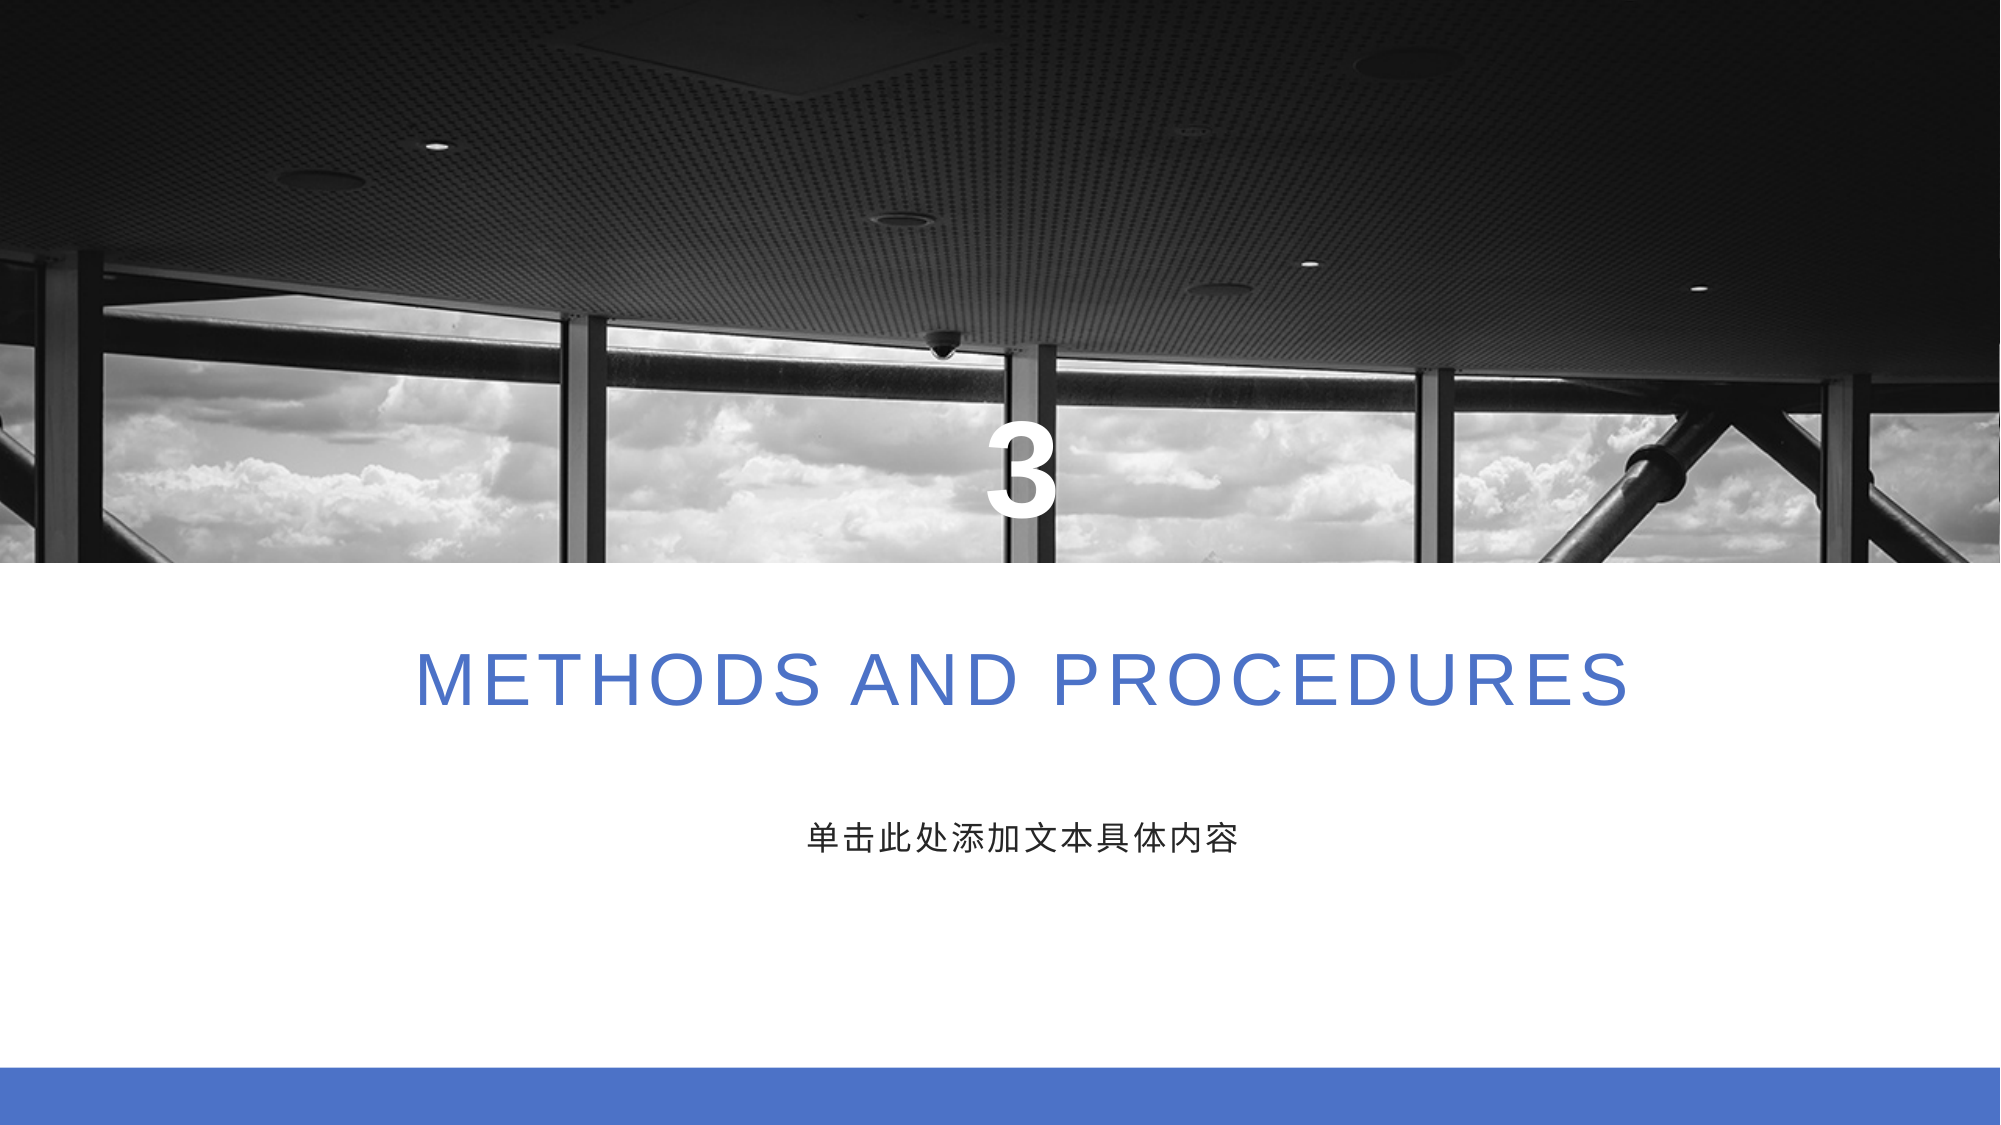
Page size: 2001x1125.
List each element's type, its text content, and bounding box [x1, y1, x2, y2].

picture [0, 0, 2000, 563]
text_box 3 [407, 372, 1639, 597]
list 单击此处添加文本具体内容 [387, 797, 1658, 1017]
title METHODS AND PROCEDURES [314, 623, 1732, 773]
text_box [0, 1067, 2000, 1125]
